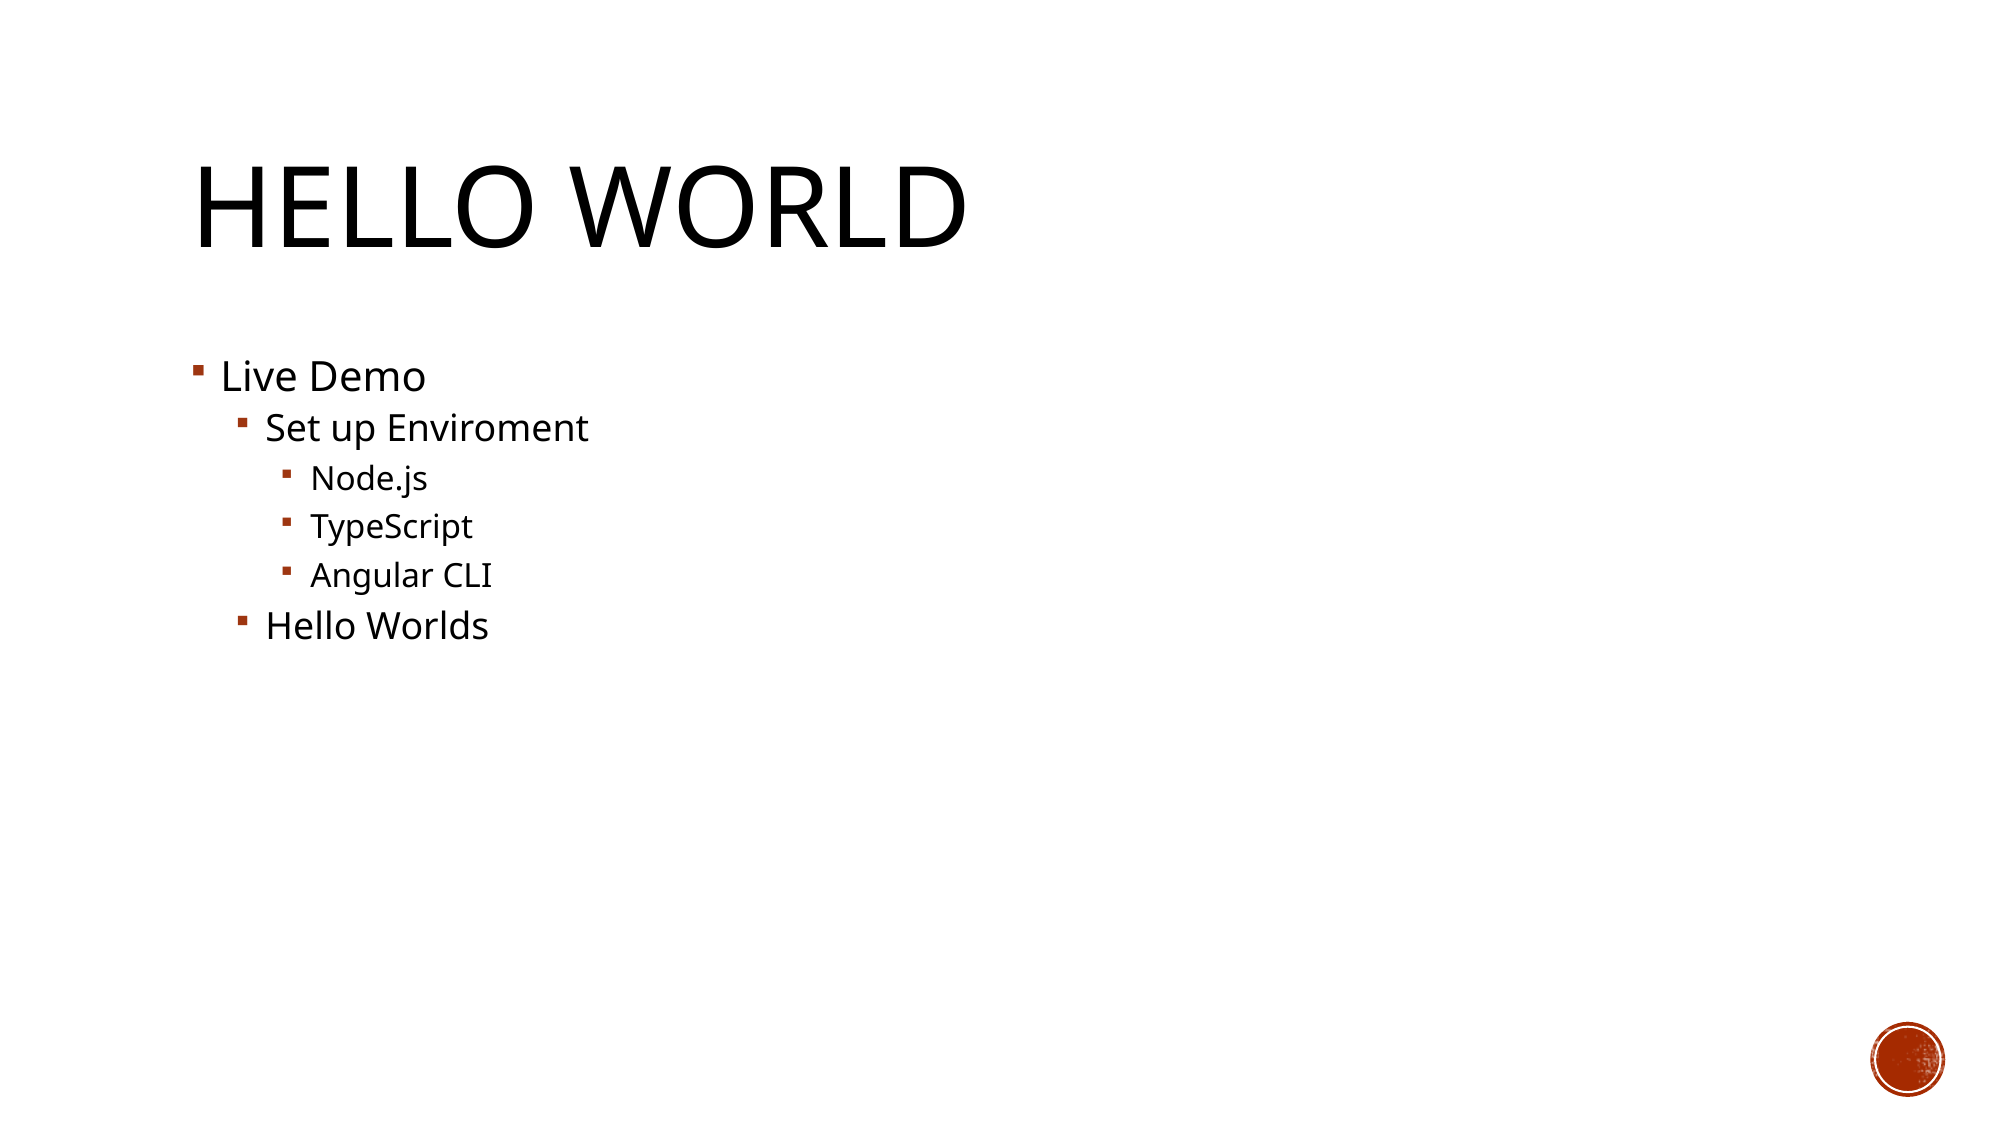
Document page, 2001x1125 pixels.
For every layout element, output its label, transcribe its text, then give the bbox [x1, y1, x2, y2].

list Live Demo Set up Enviroment Node.js TypeScript Angular CLI Hello Worlds [175, 348, 1826, 1013]
title Hello World [175, 79, 1826, 344]
